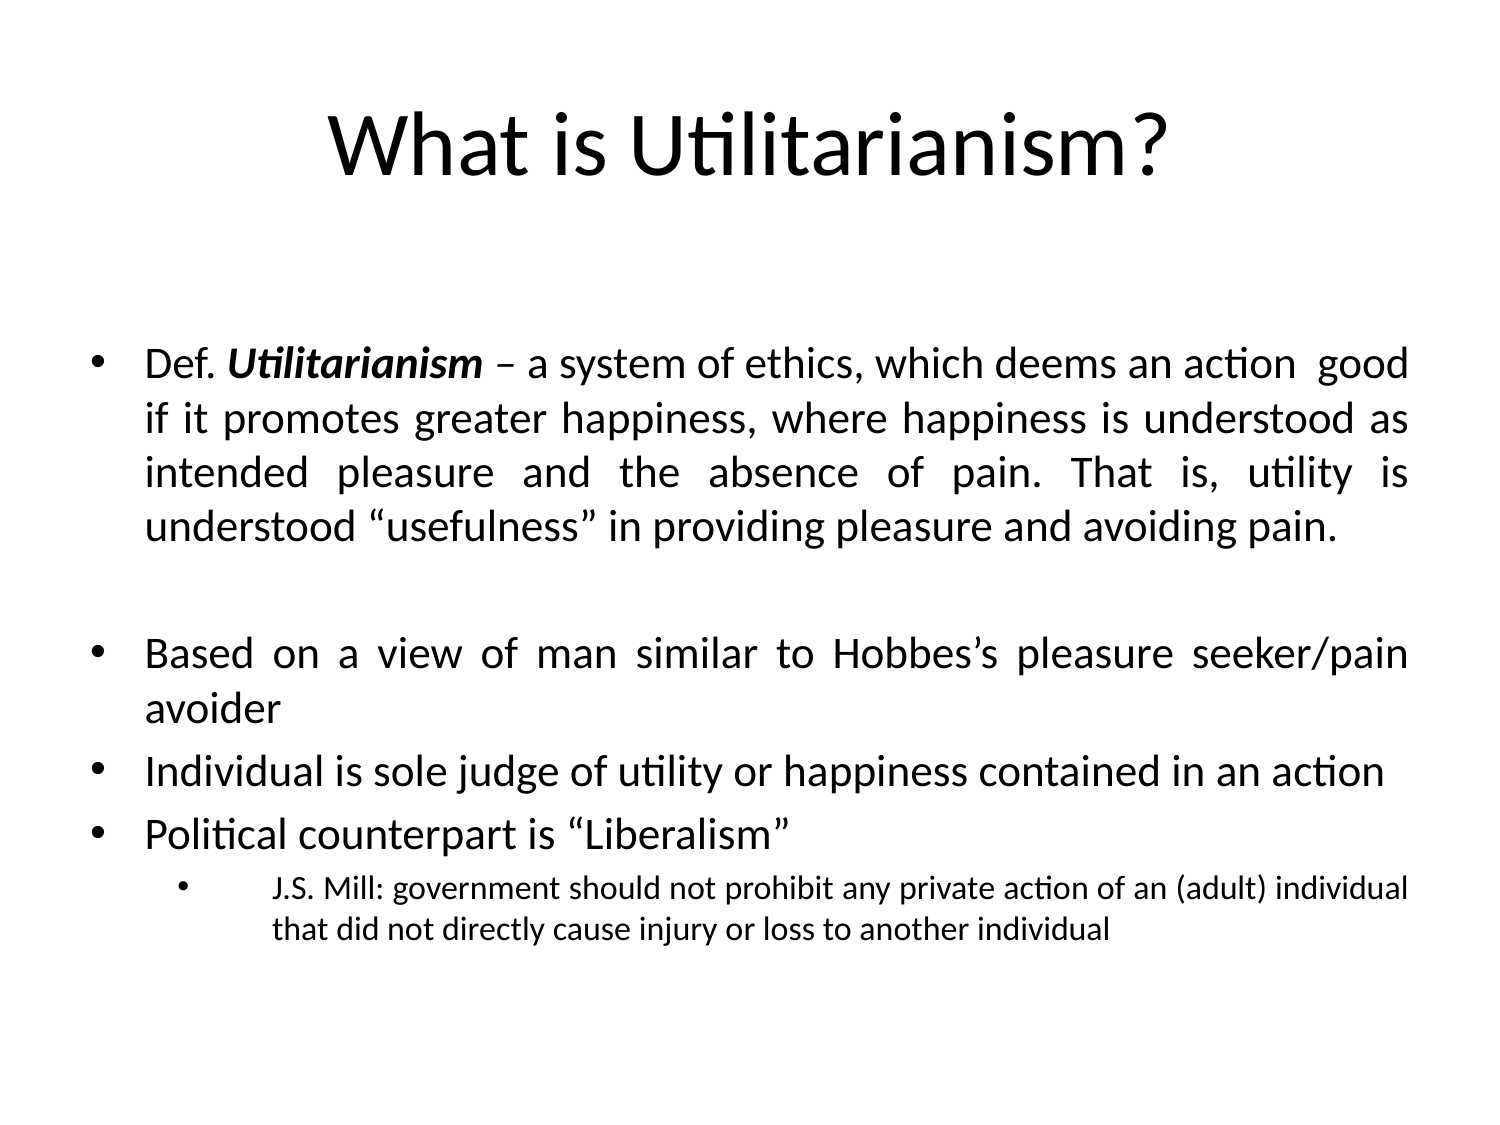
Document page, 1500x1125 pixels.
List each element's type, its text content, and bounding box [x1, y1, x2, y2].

list Def. Utilitarianism – a system of ethics, which deems an action good if it promotes greater happiness, where happiness is understood as intended pleasure and the absence of pain. That is, utility is understood “usefulness” in providing pleasure and avoiding pain. Based on a view of man similar to Hobbes’s pleasure seeker/pain avoider Individual is sole judge of utility or happiness contained in an action Political counterpart is “Liberalism” J.S. Mill: government should not prohibit any private action of an (adult) individual that did not directly cause injury or loss to another individual [75, 262, 1425, 1005]
title What is Utilitarianism? [75, 45, 1425, 233]
